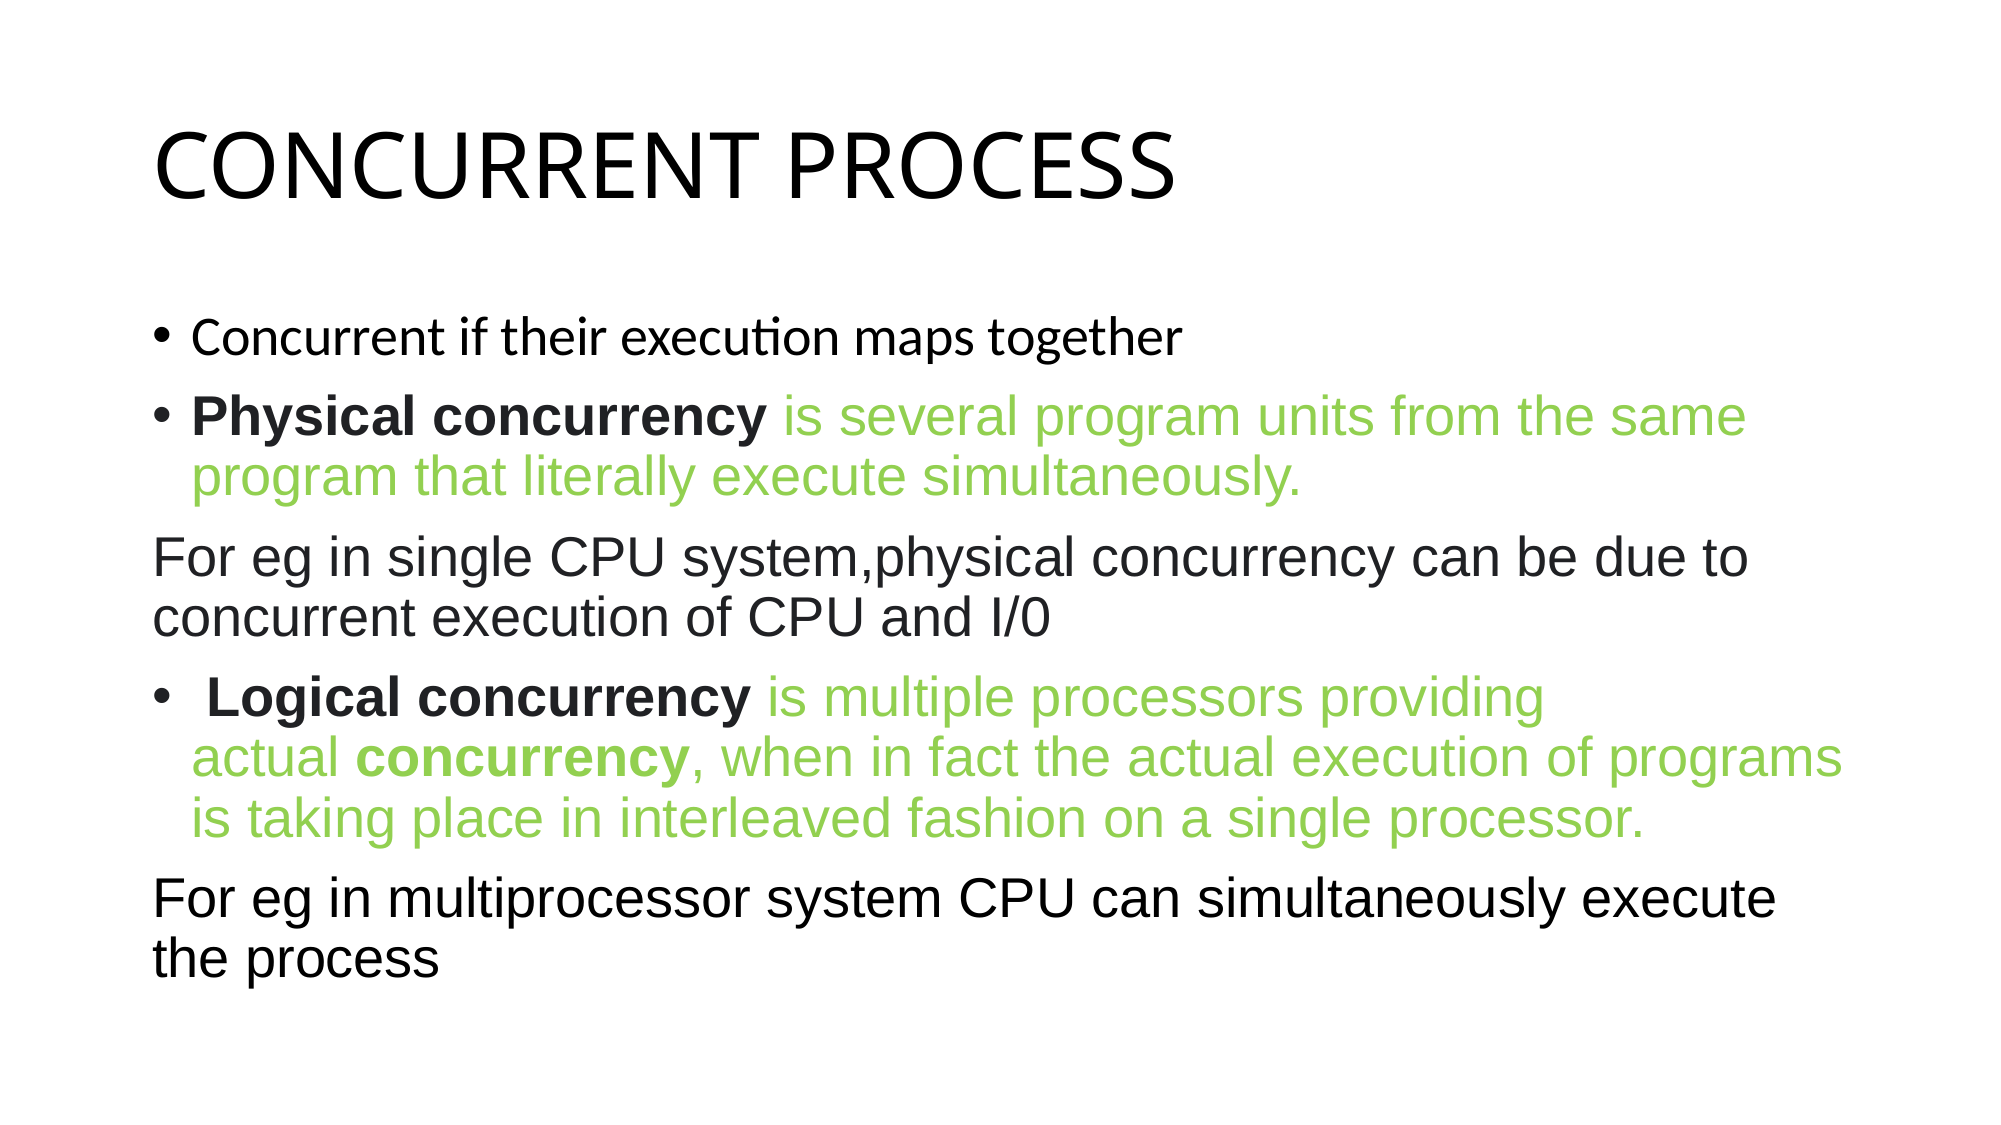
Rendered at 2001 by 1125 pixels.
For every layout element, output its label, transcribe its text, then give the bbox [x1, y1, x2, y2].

title CONCURRENT PROCESS [137, 59, 1863, 278]
list Concurrent if their execution maps together Physical concurrency is several program units from the same program that literally execute simultaneously. For eg in single CPU system,physical concurrency can be due to concurrent execution of CPU and I/0 Logical concurrency is multiple processors providing actual concurrency, when in fact the actual execution of programs is taking place in interleaved fashion on a single processor. For eg in multiprocessor system CPU can simultaneously execute the process [137, 299, 1863, 1014]
